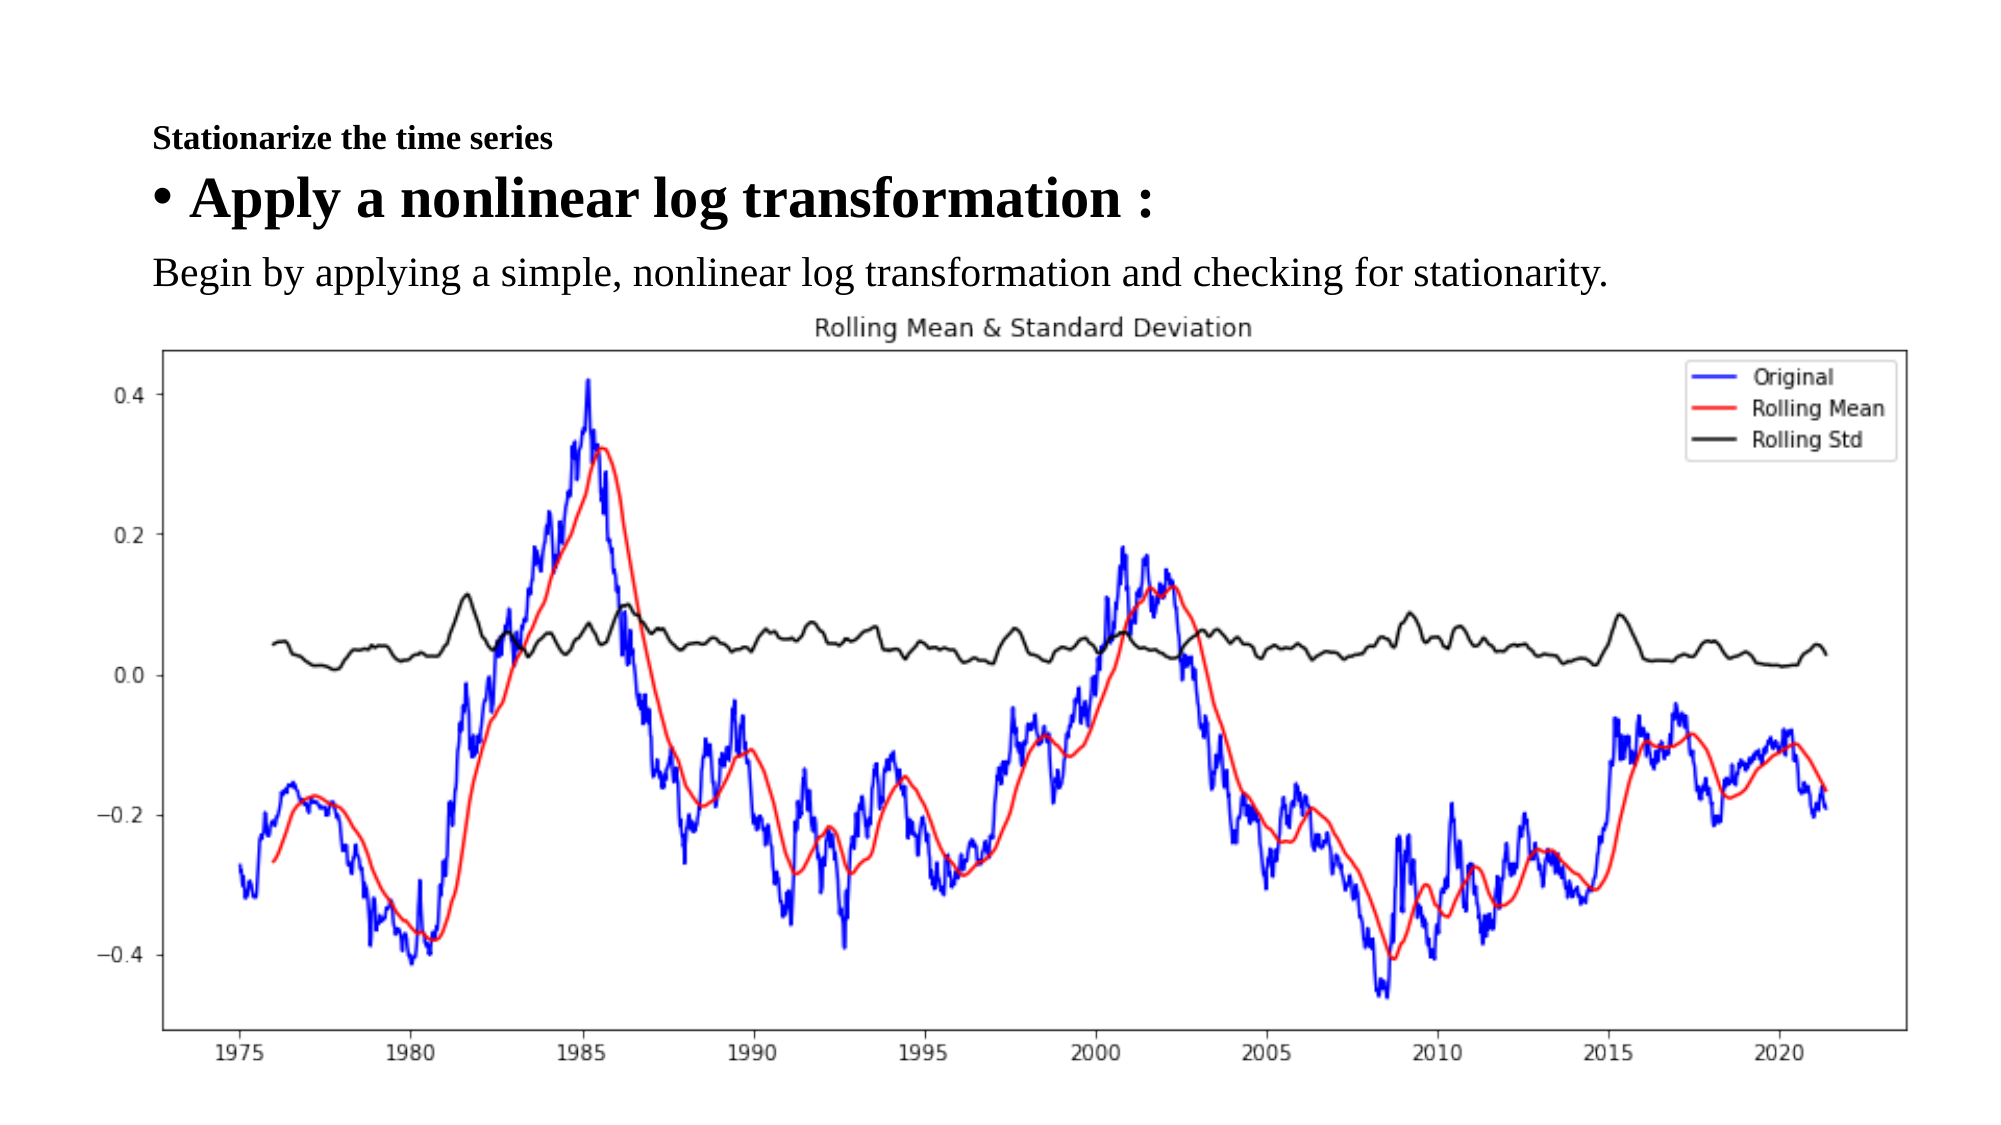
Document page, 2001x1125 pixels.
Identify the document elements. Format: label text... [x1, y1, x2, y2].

list Apply a nonlinear log transformation : Begin by applying a simple, nonlinear log transformation and checking for stationarity. [137, 159, 1863, 302]
picture [81, 302, 1919, 1080]
title Stationarize the time series [137, 111, 1863, 159]
